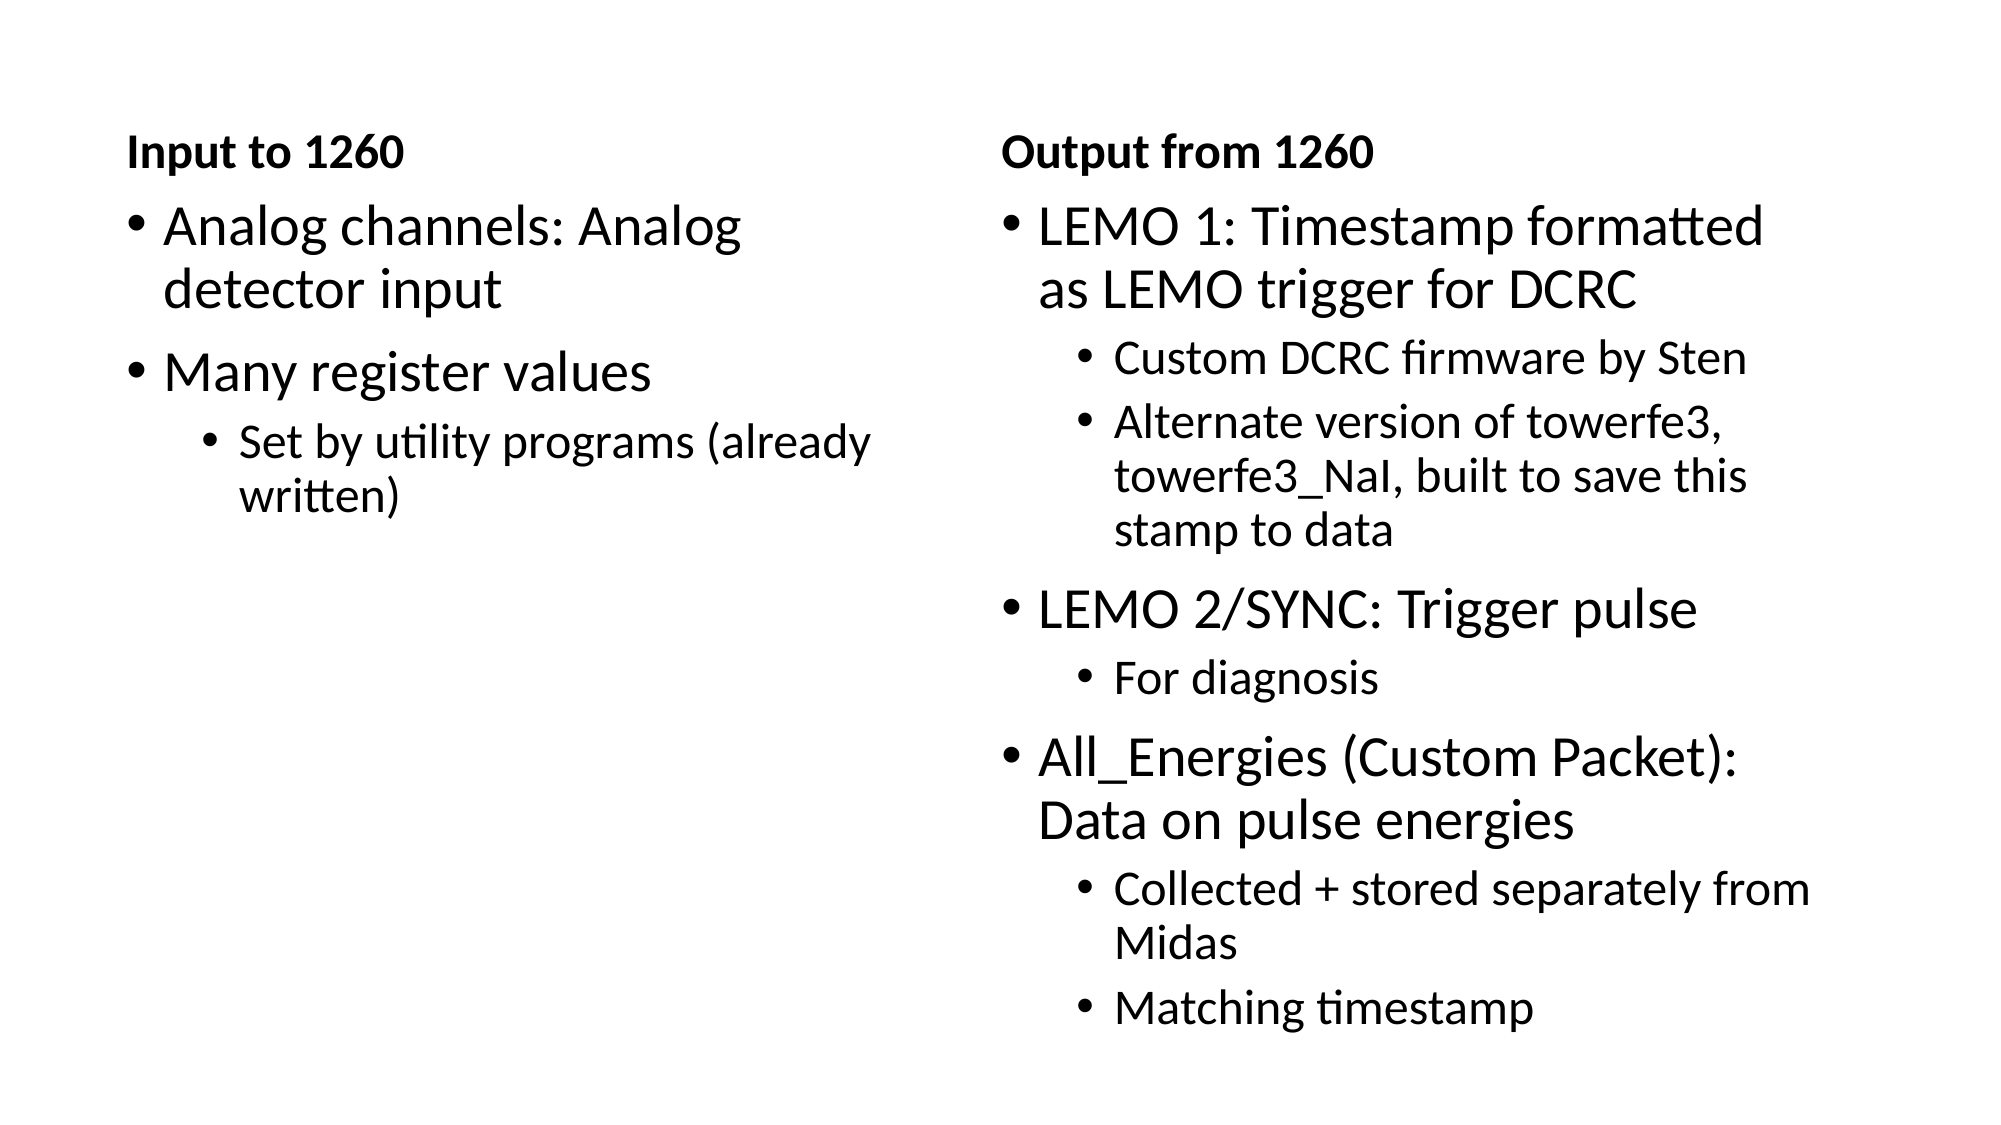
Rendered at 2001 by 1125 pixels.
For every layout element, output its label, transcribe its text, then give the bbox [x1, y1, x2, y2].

list Output from 1260 [986, 52, 1837, 187]
list LEMO 1: Timestamp formatted as LEMO trigger for DCRC Custom DCRC firmware by Sten Alternate version of towerfe3, towerfe3_NaI, built to save this stamp to data LEMO 2/SYNC: Trigger pulse For diagnosis All_Energies (Custom Packet): Data on pulse energies Collected + stored separately from Midas Matching timestamp [986, 187, 1837, 1050]
list Analog channels: Analog detector input Many register values Set by utility programs (already written) [111, 187, 958, 1050]
list Input to 1260 [111, 52, 958, 187]
